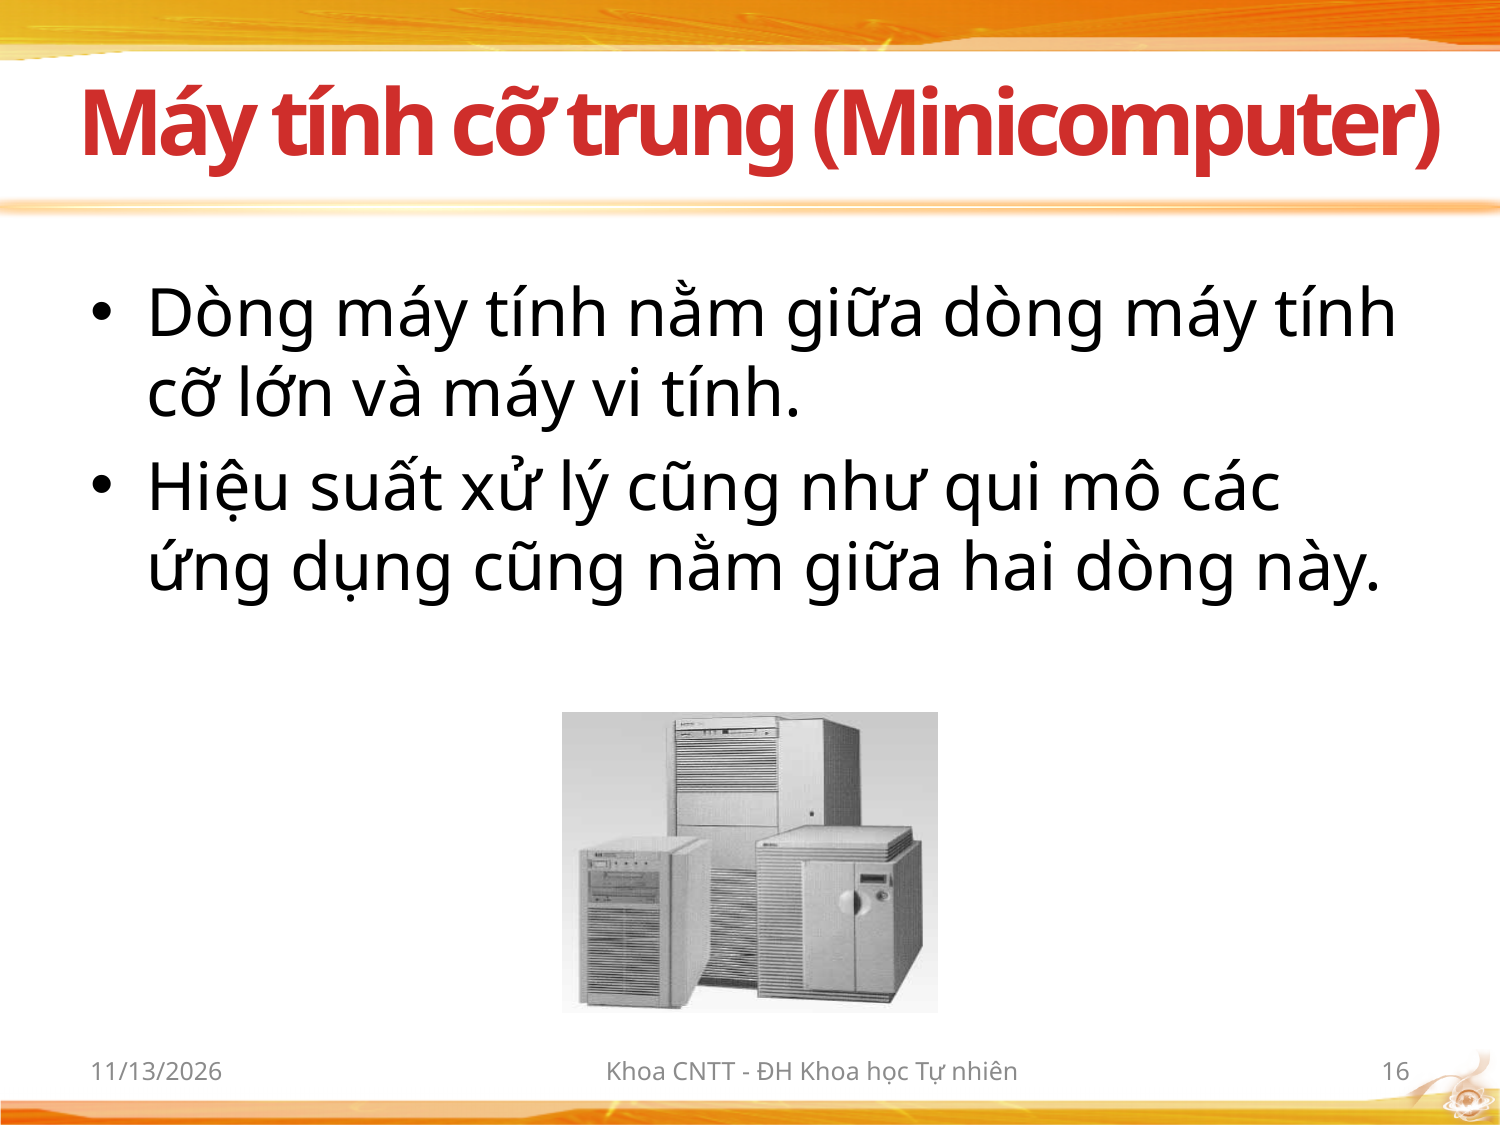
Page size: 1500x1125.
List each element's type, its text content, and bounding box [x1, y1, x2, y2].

title Máy tính cỡ trung (Minicomputer) [62, 24, 1475, 213]
footer Khoa CNTT - ĐH Khoa học Tự nhiên [312, 1042, 1313, 1103]
list Dòng máy tính nằm giữa dòng máy tính cỡ lớn và máy vi tính. Hiệu suất xử lý cũng như qui mô các ứng dụng cũng nằm giữa hai dòng này. [75, 262, 1425, 1005]
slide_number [75, 1042, 238, 1103]
picture [562, 712, 938, 1013]
picture [0, 0, 1500, 63]
slide_number 16 [1337, 1042, 1425, 1103]
picture [2, 1088, 1399, 1124]
